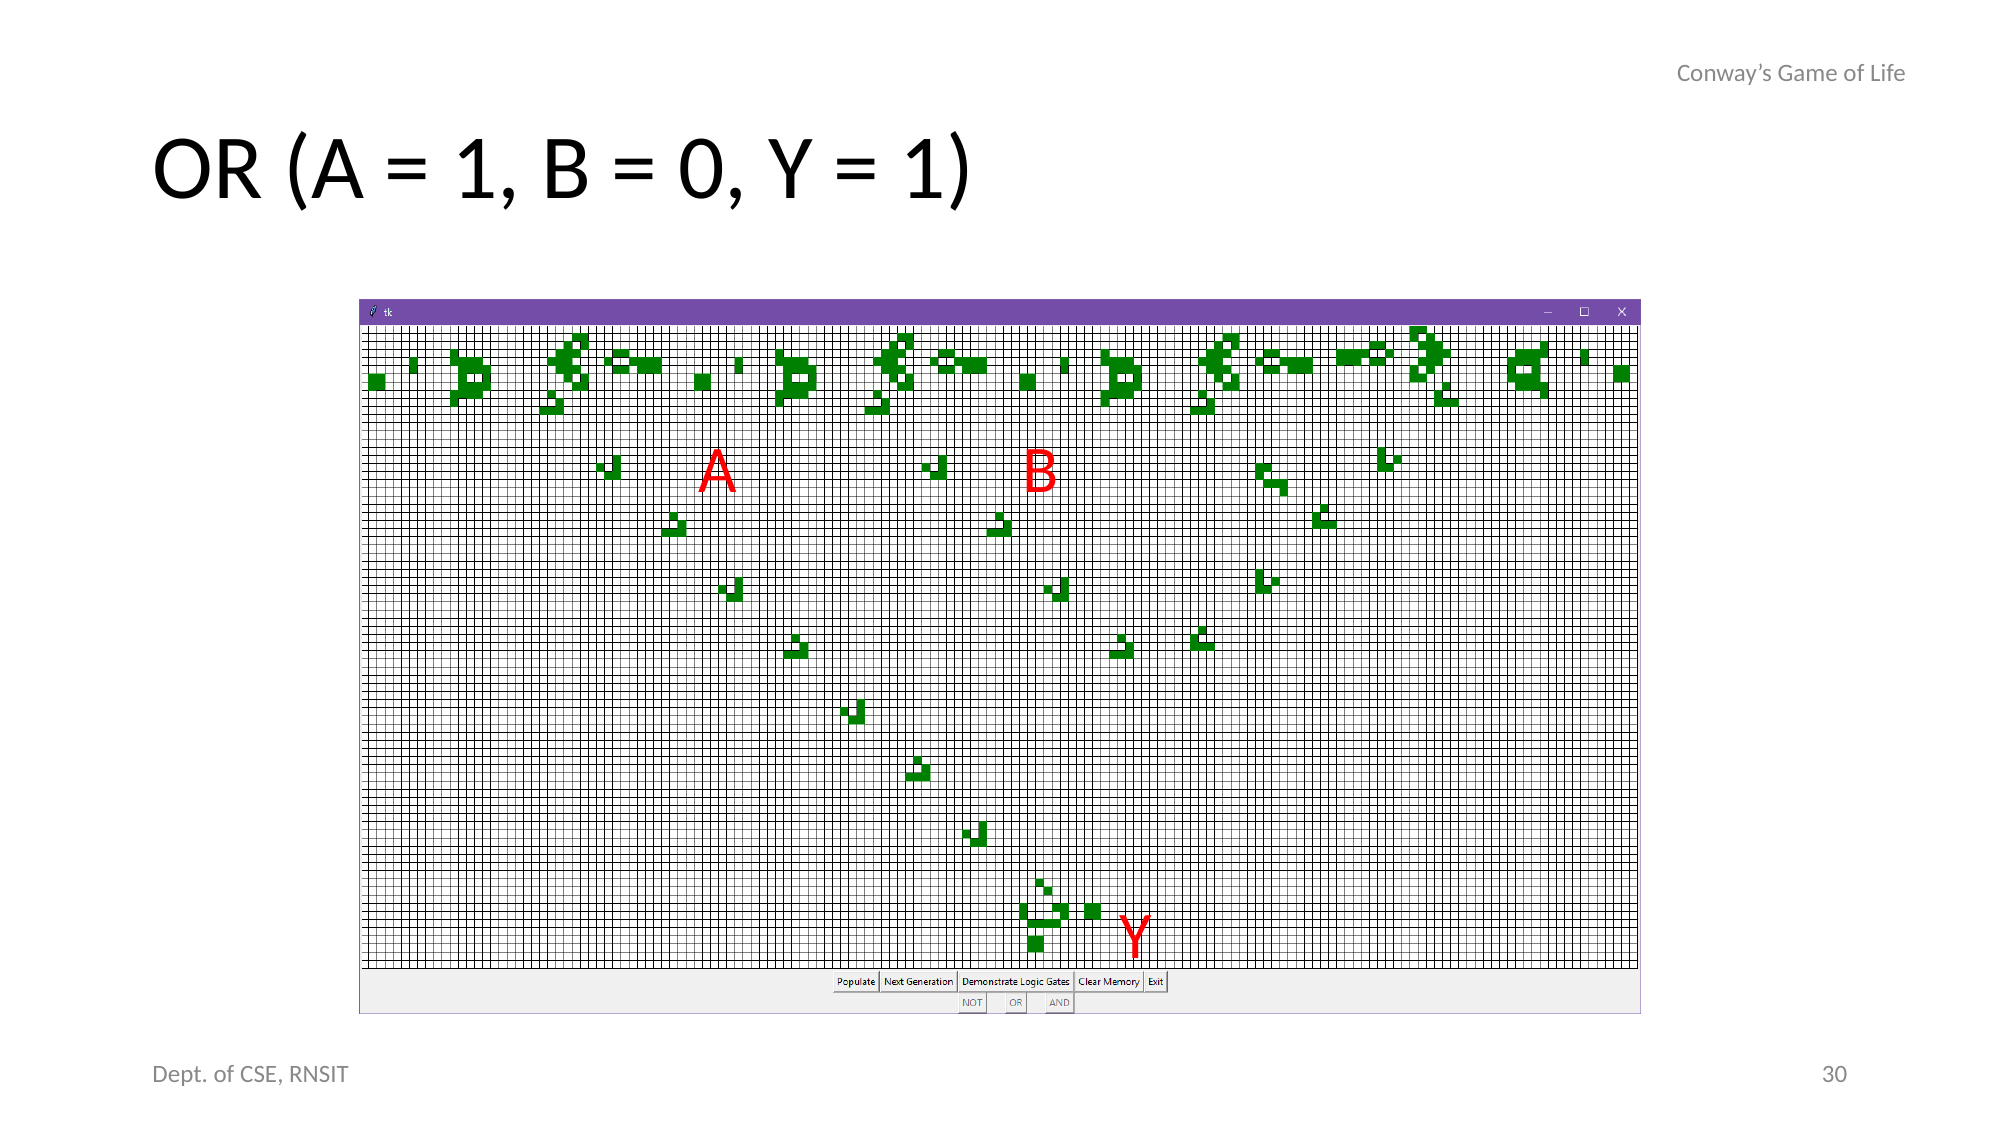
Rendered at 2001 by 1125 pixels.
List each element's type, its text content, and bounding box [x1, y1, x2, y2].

slide_number 30 [1412, 1042, 1863, 1103]
title OR (A = 1, B = 0, Y = 1) [137, 59, 1863, 278]
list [359, 299, 1641, 1014]
slide_number Conway’s Game of Life [1662, 41, 1926, 102]
slide_number Dept. of CSE, RNSIT [137, 1042, 588, 1103]
